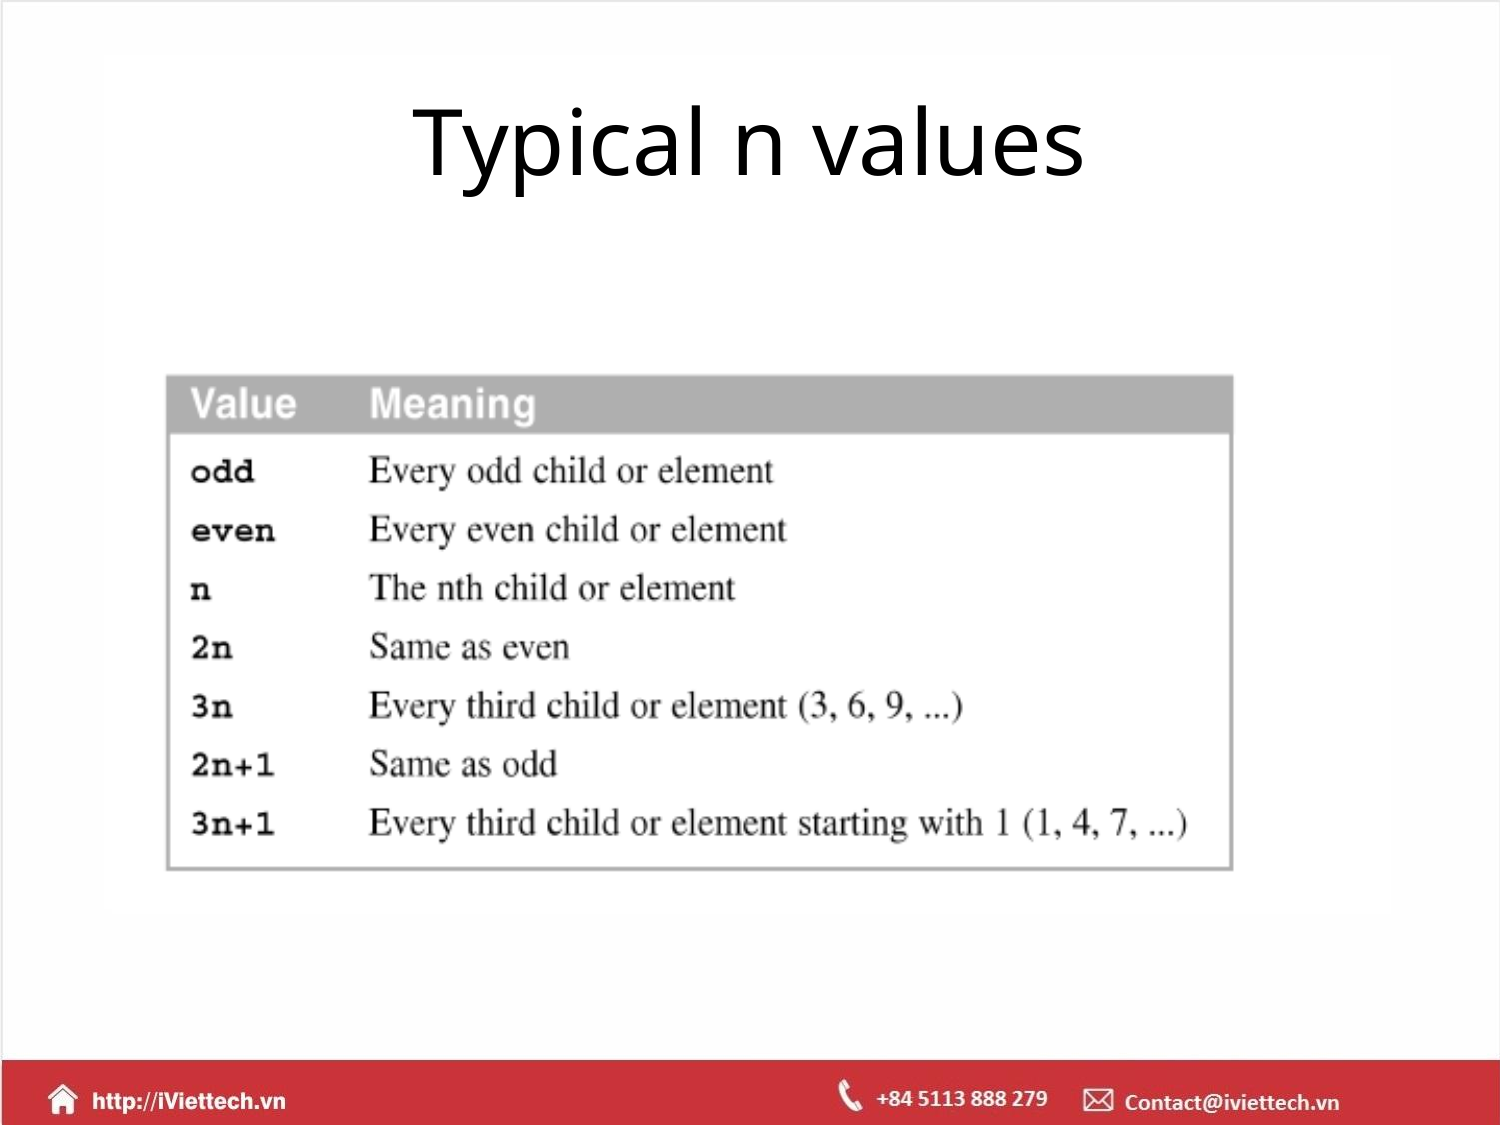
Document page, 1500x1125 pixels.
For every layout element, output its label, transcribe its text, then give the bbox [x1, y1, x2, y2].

title Typical n values [75, 45, 1425, 233]
picture [0, 0, 1500, 1125]
